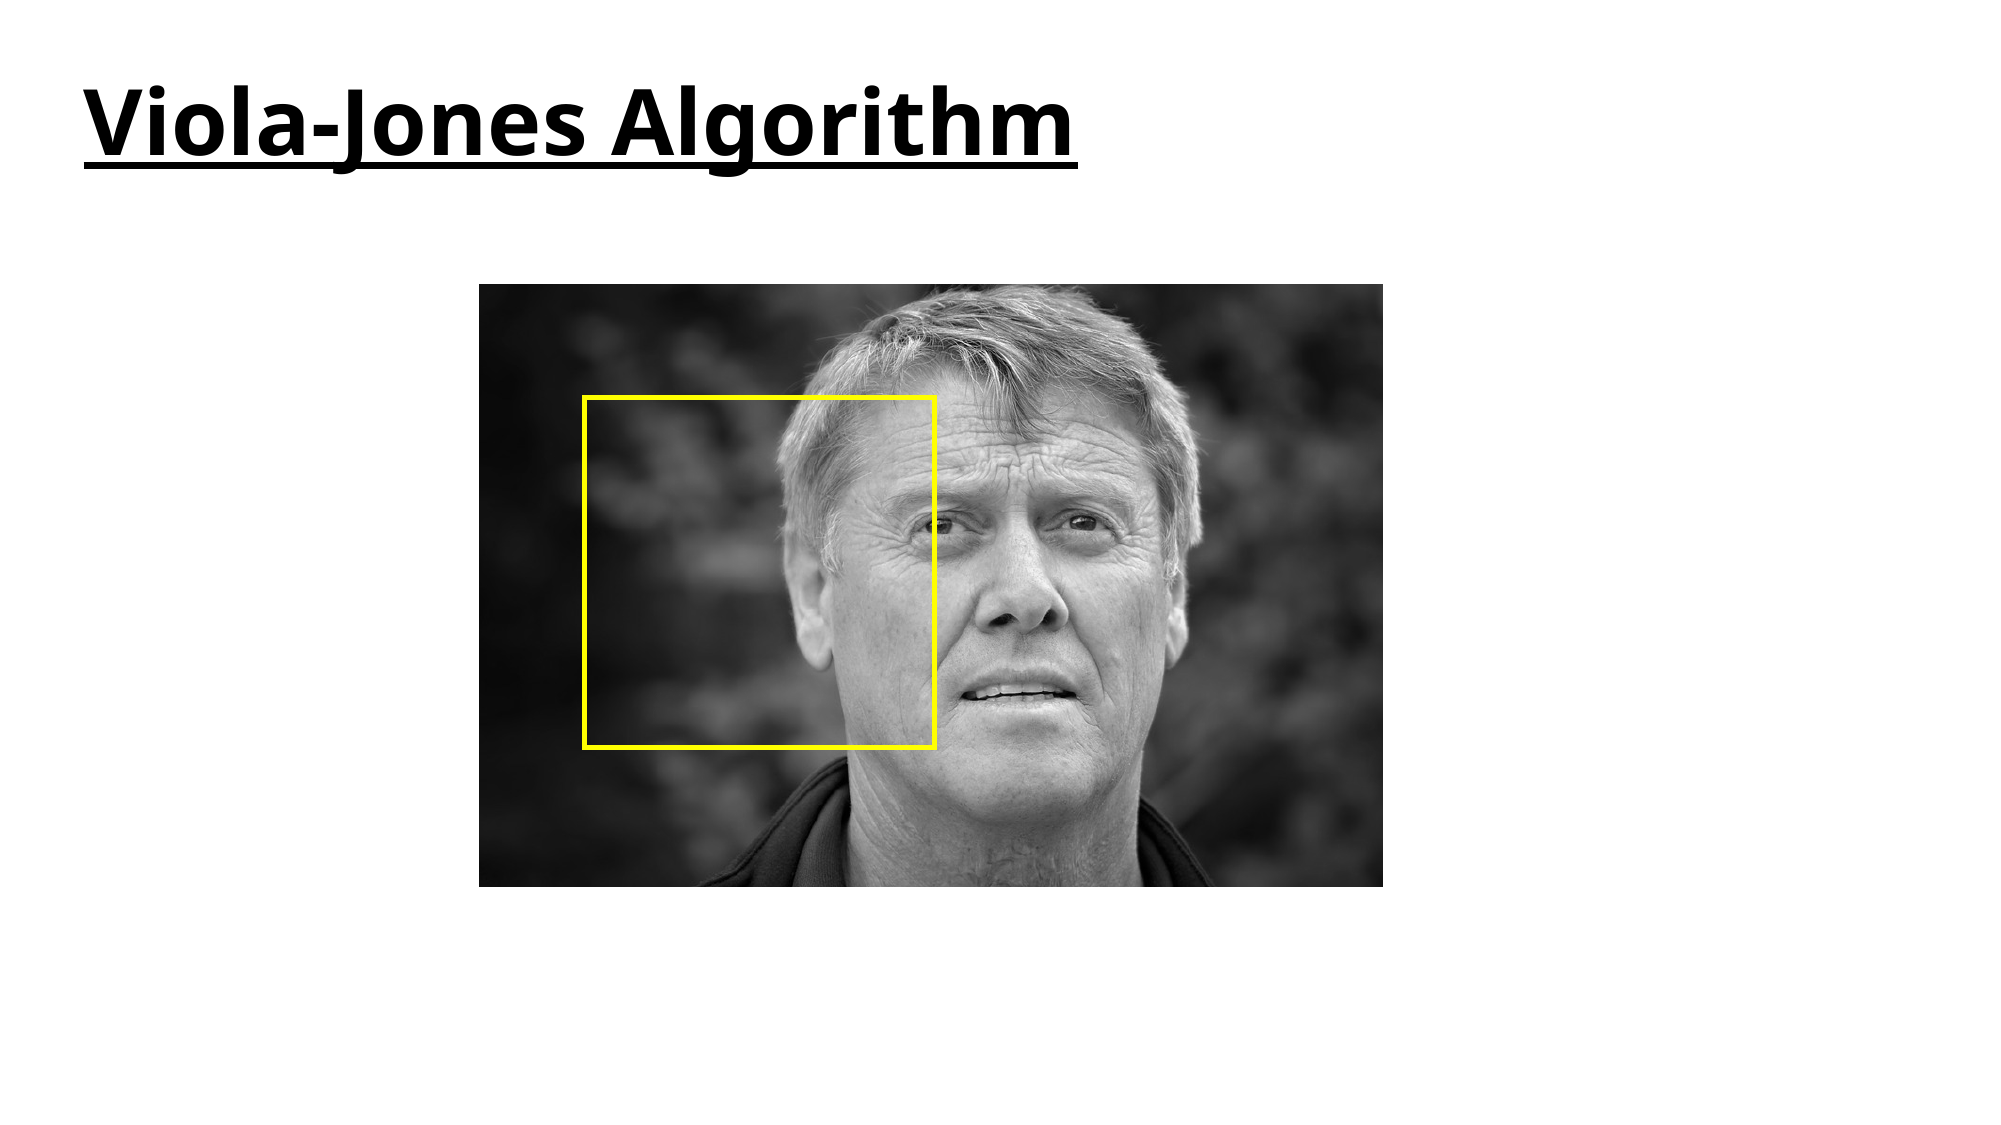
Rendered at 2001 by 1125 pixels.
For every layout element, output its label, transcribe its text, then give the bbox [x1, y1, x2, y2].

picture [479, 284, 1383, 887]
title Viola-Jones Algorithm [68, 16, 1794, 235]
